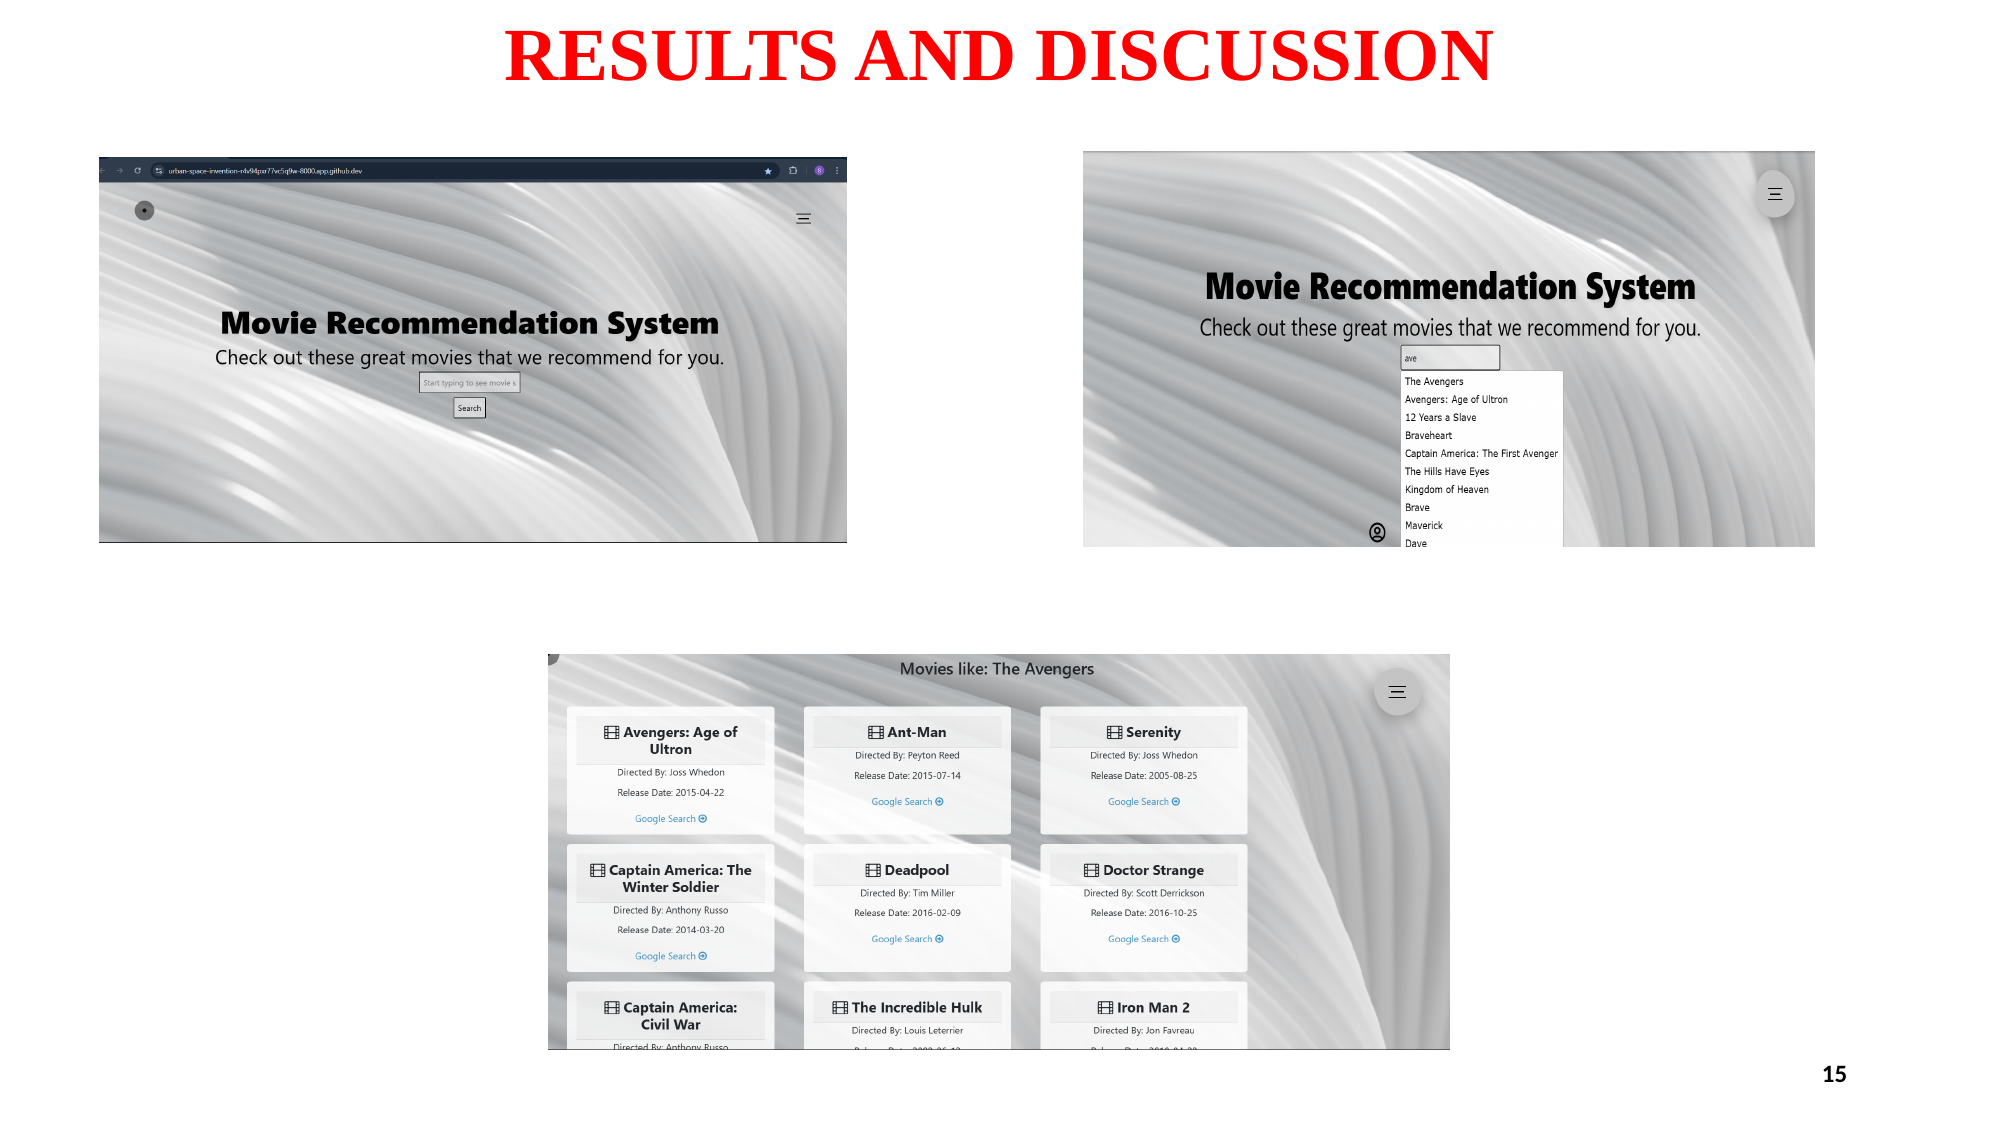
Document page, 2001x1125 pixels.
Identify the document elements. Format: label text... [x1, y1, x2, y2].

picture [548, 654, 1450, 1050]
slide_number 15 [1412, 1042, 1863, 1103]
picture [99, 157, 847, 543]
title RESULTS AND DISCUSSION [0, 0, 2000, 112]
picture [1083, 151, 1815, 547]
